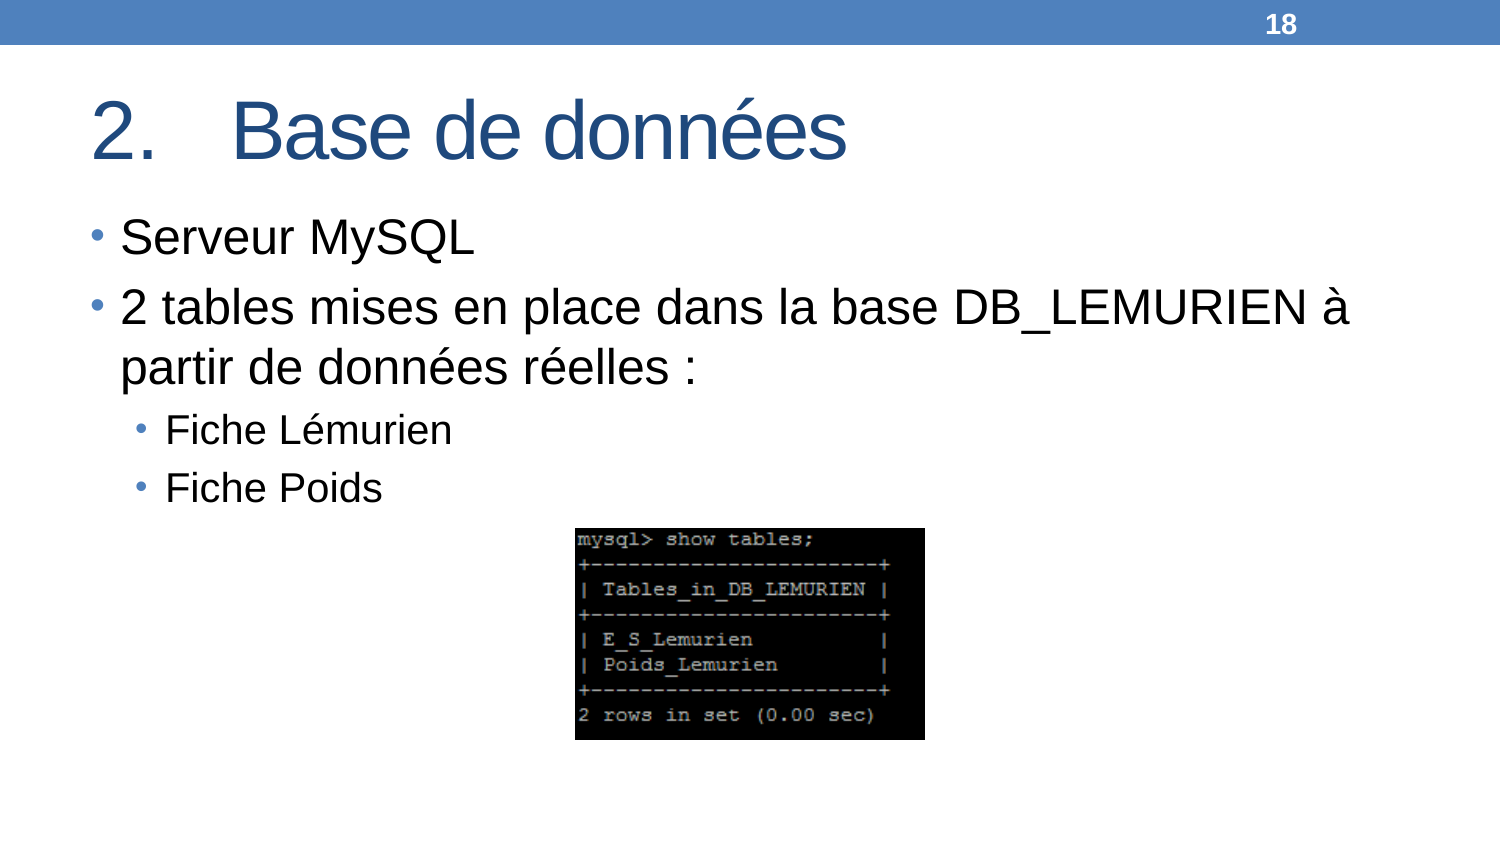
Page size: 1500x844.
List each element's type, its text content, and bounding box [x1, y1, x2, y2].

list Serveur MySQL 2 tables mises en place dans la base DB_LEMURIEN à partir de données réelles : Fiche Lémurien Fiche Poids [75, 196, 1425, 797]
title Base de données [75, 65, 1425, 188]
picture [574, 527, 926, 740]
slide_number 18 [1250, 2, 1425, 43]
